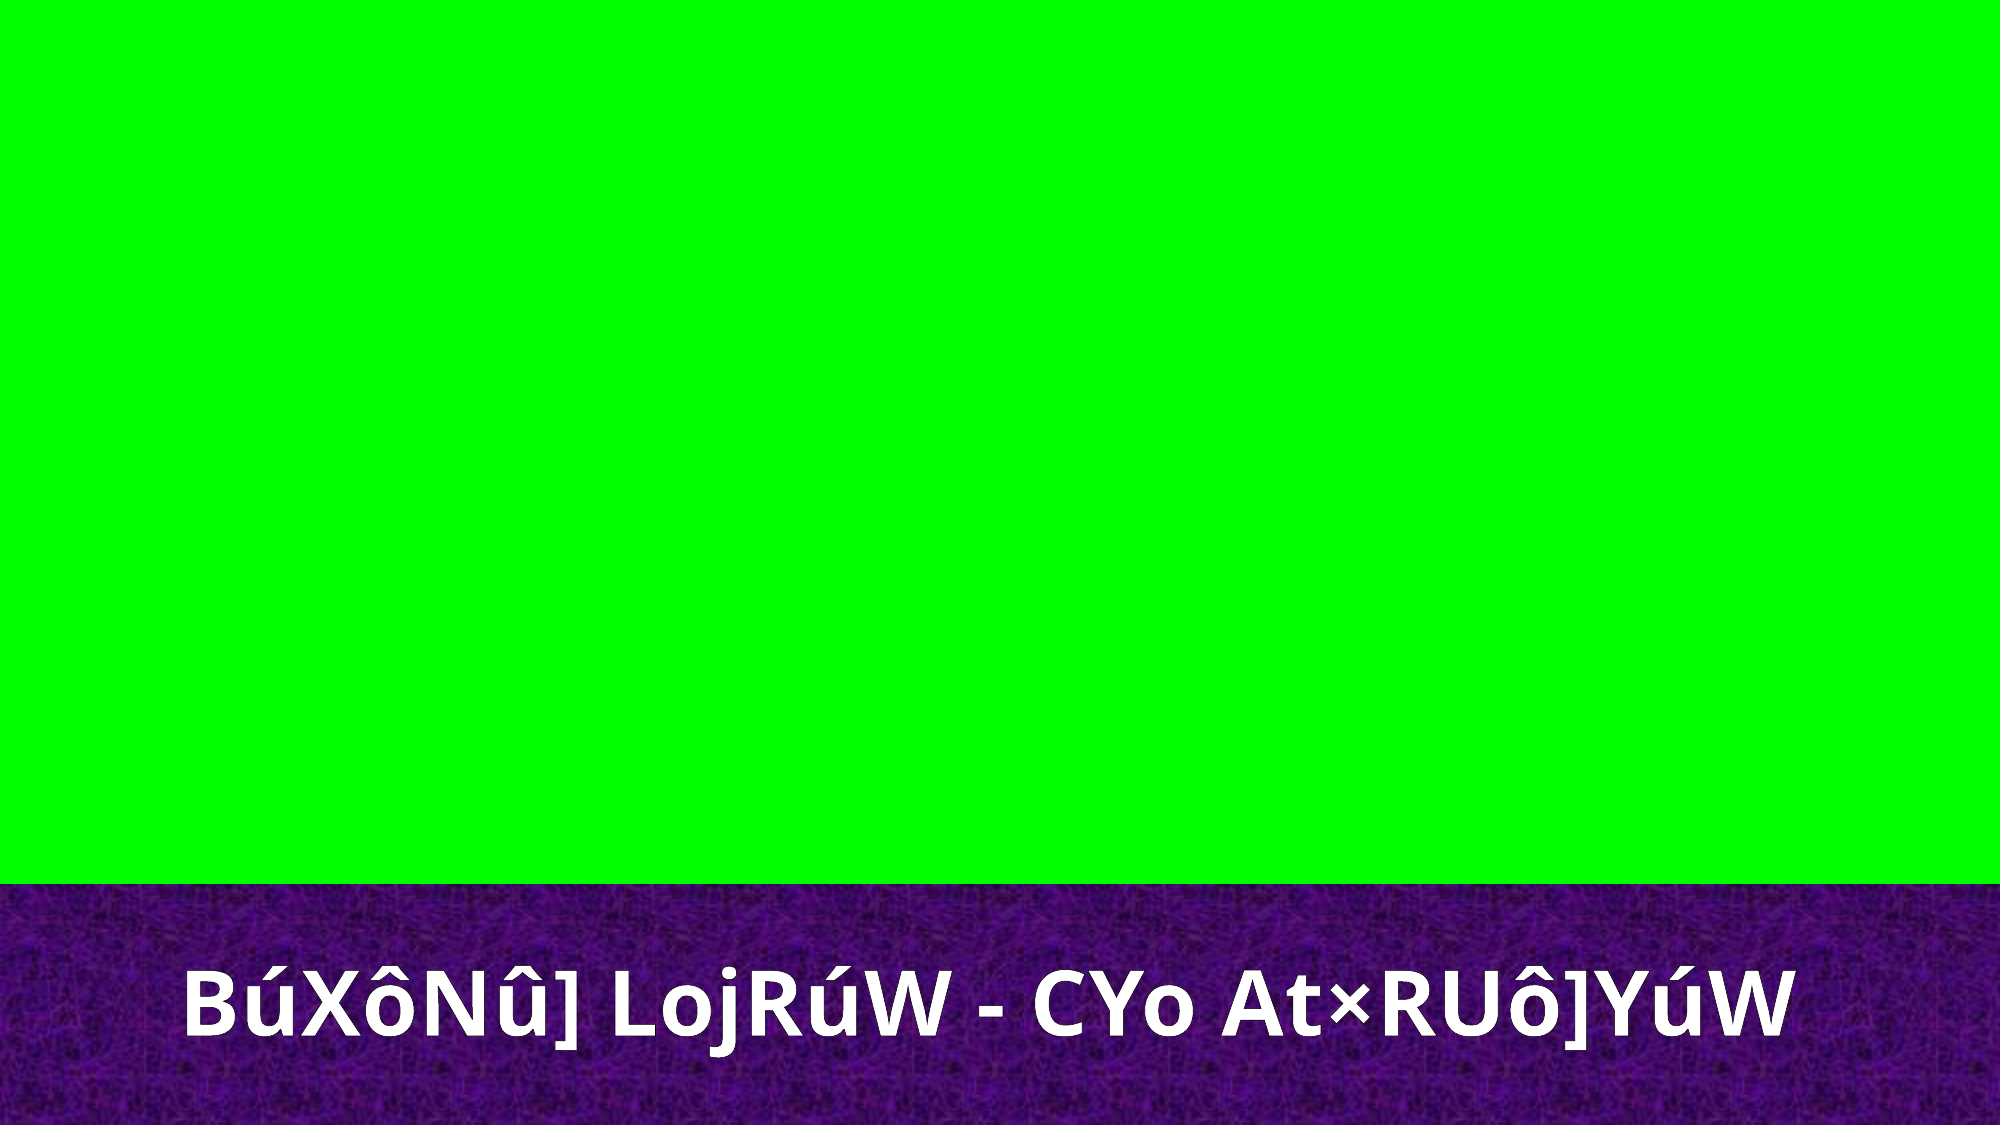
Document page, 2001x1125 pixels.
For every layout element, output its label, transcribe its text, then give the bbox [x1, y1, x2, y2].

text_box BúXôNû] LojRúW - CYo At×RUô]YúW [124, 936, 1876, 1062]
text_box [0, 884, 2000, 1125]
